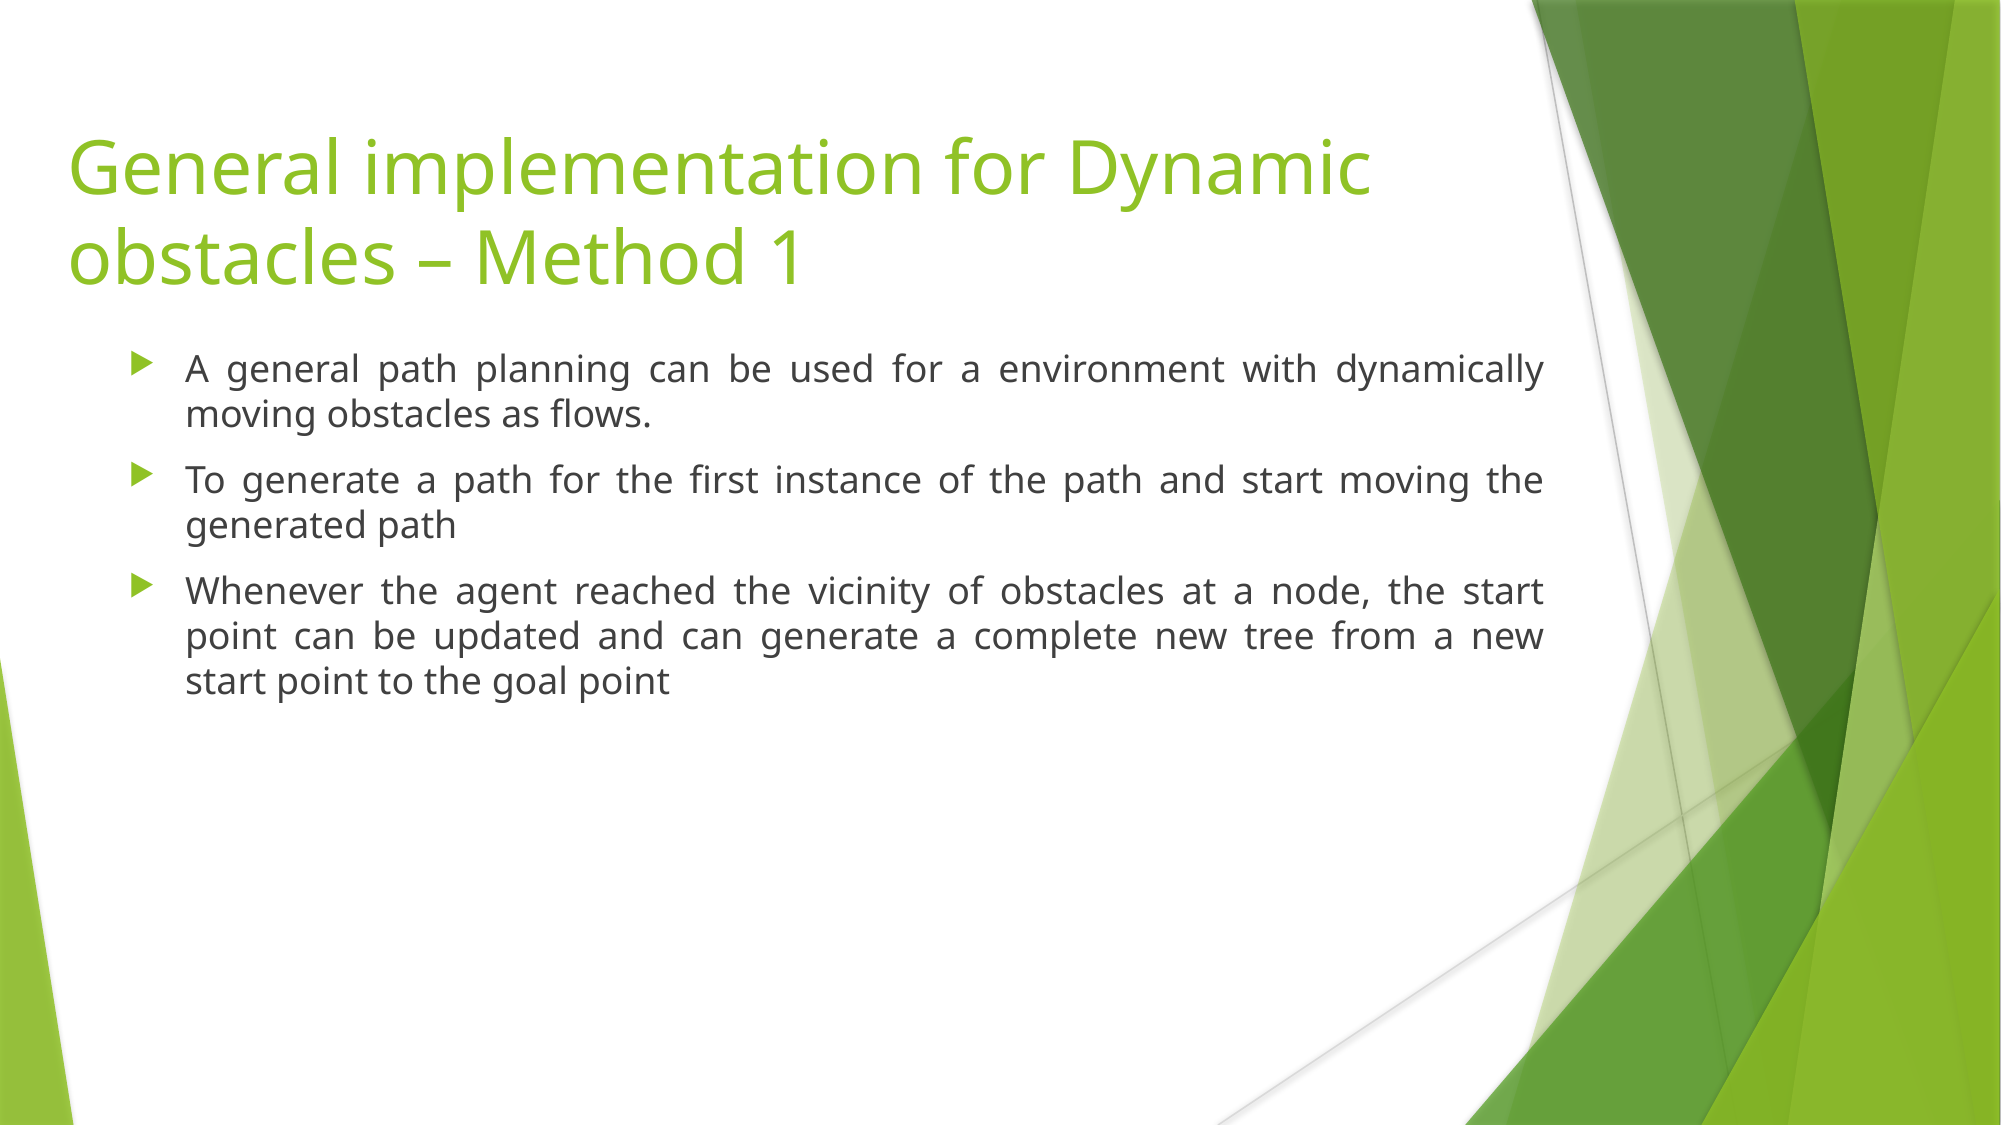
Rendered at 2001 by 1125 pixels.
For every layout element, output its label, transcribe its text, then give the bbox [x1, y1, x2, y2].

title General implementation for Dynamic obstacles – Method 1 [52, 112, 1575, 338]
text_box A general path planning can be used for a environment with dynamically moving obstacles as flows. To generate a path for the first instance of the path and start moving the generated path Whenever the agent reached the vicinity of obstacles at a node, the start point can be updated and can generate a complete new tree from a new start point to the goal point [113, 337, 1561, 1107]
